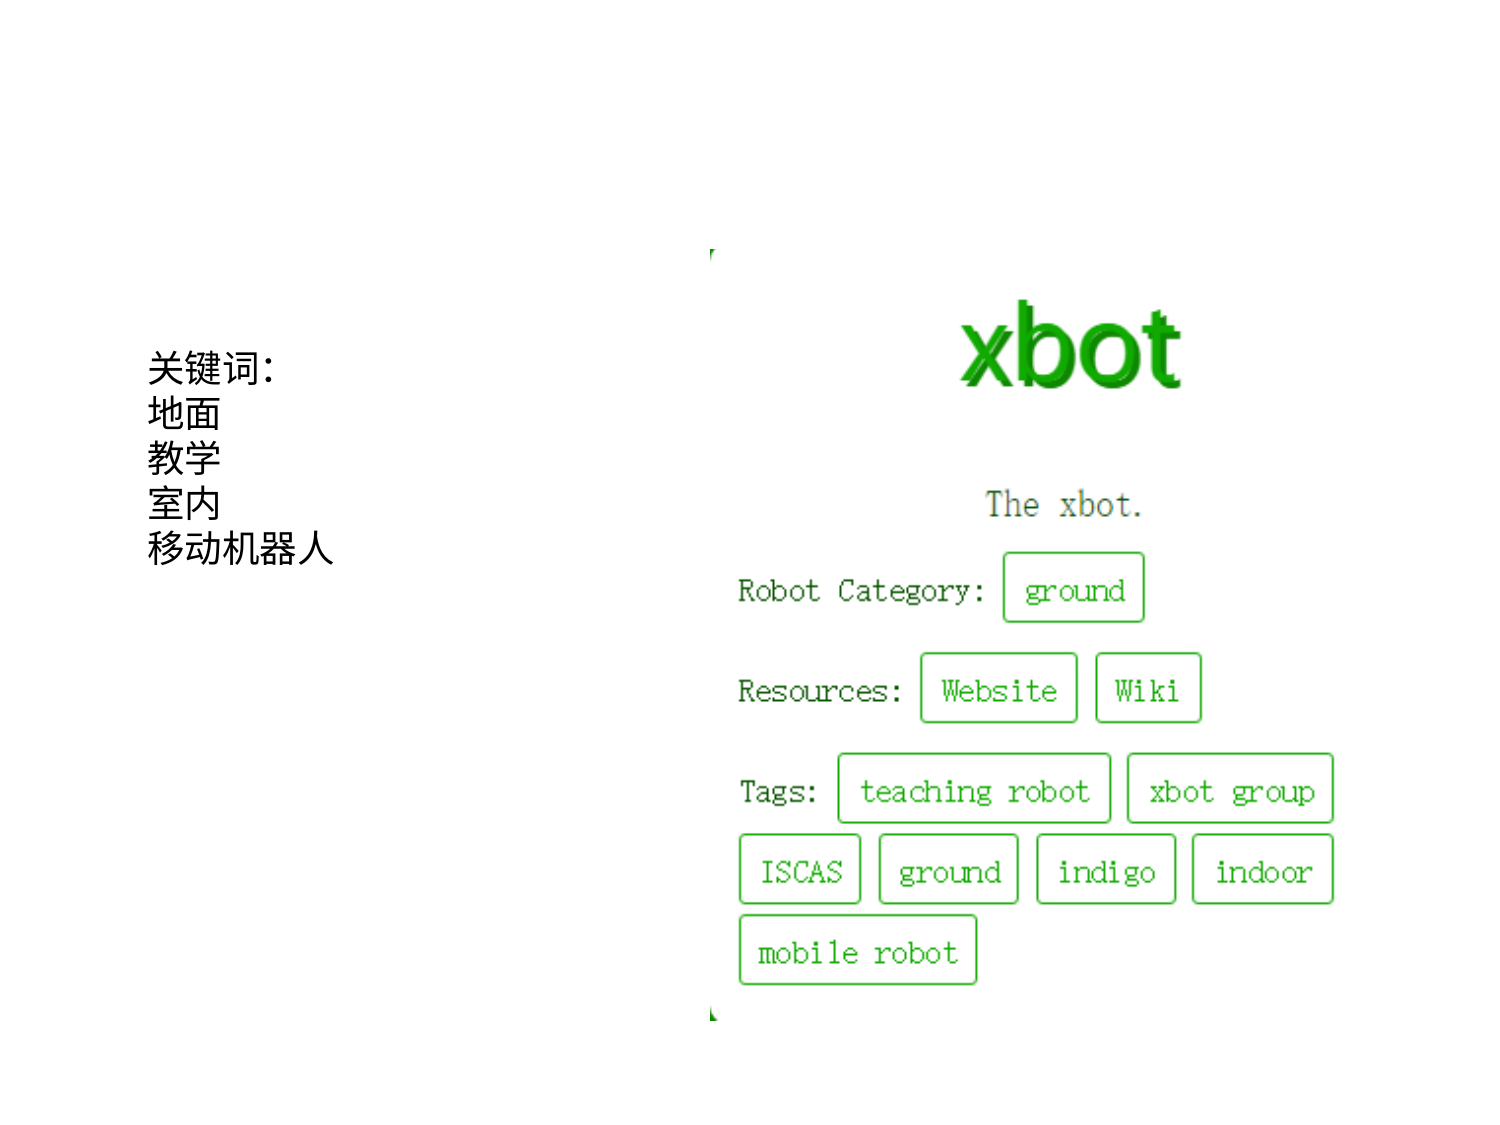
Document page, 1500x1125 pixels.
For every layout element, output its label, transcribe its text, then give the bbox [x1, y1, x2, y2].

text_box 关键词： 地面 教学 室内 移动机器人 [132, 338, 707, 578]
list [710, 249, 1419, 1022]
